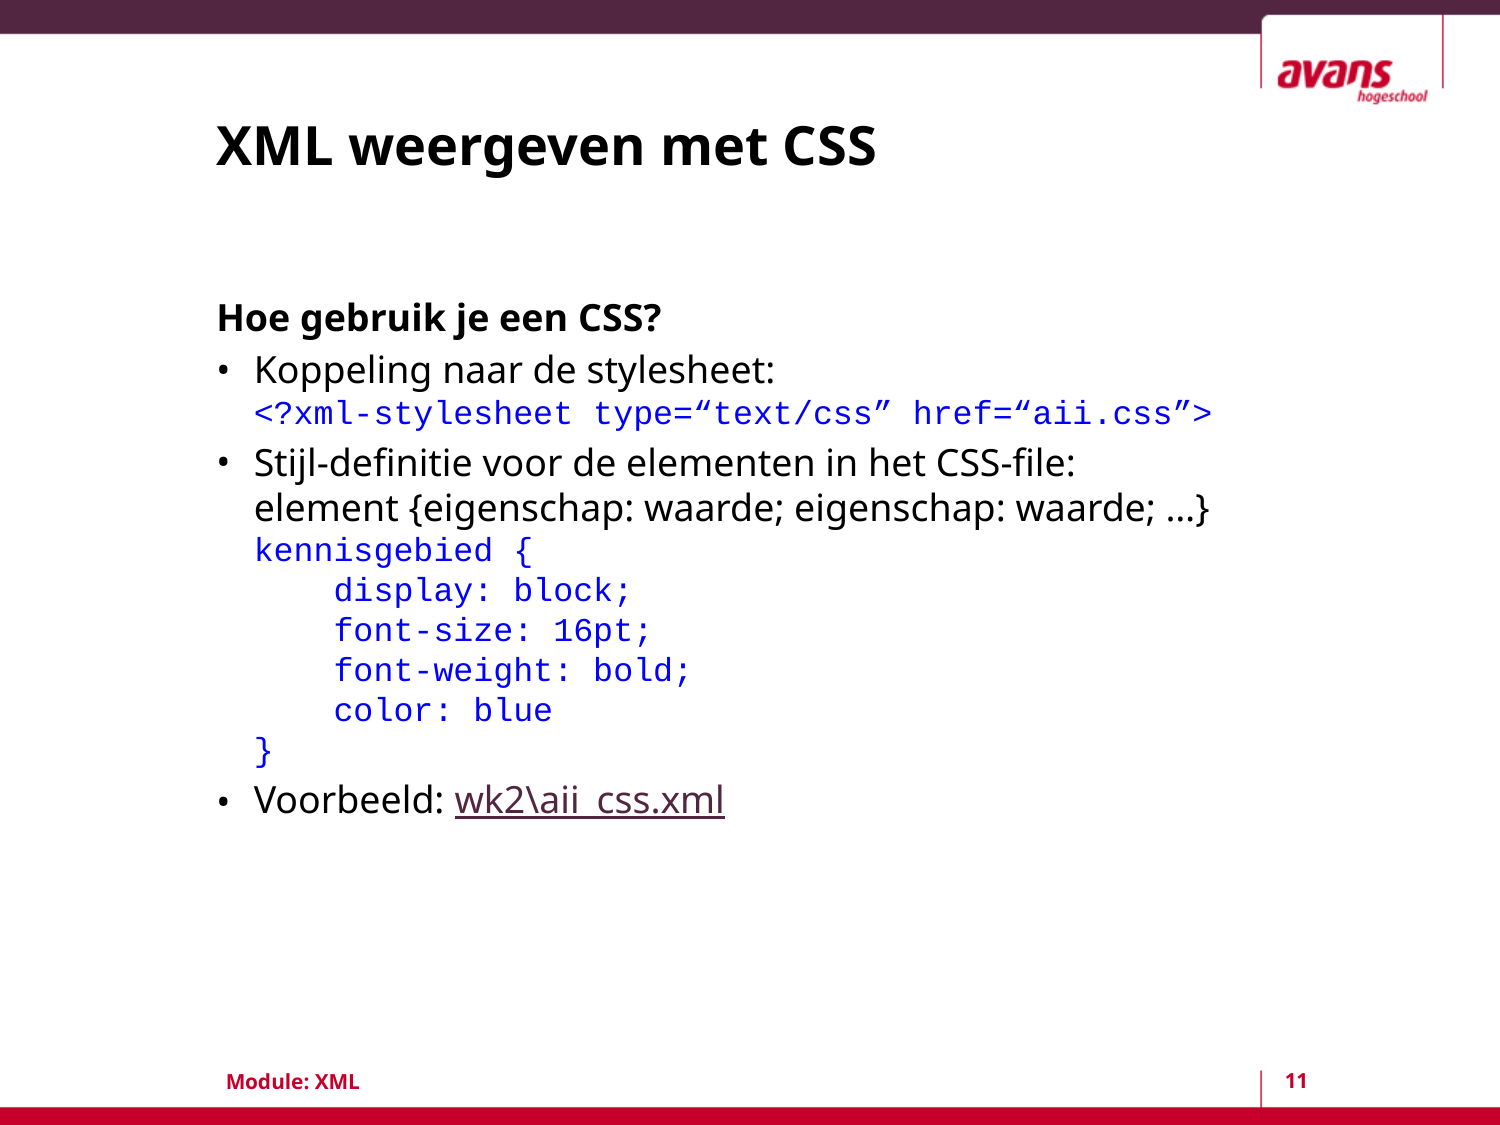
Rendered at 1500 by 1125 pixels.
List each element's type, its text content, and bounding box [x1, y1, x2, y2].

picture [0, 0, 1500, 1125]
title XML weergeven met CSS [201, 103, 1314, 200]
slide_number 11 [1269, 1060, 1420, 1103]
list Hoe gebruik je een CSS? Koppeling naar de stylesheet: <?xml-stylesheet type=“text/css” href=“aii.css”> Stijl-definitie voor de elementen in het CSS-file: element {eigenschap: waarde; eigenschap: waarde; …} kennisgebied { display: block; font-size: 16pt; font-weight: bold; color: blue } Voorbeeld: wk2\aii_css.xml [201, 285, 1352, 964]
